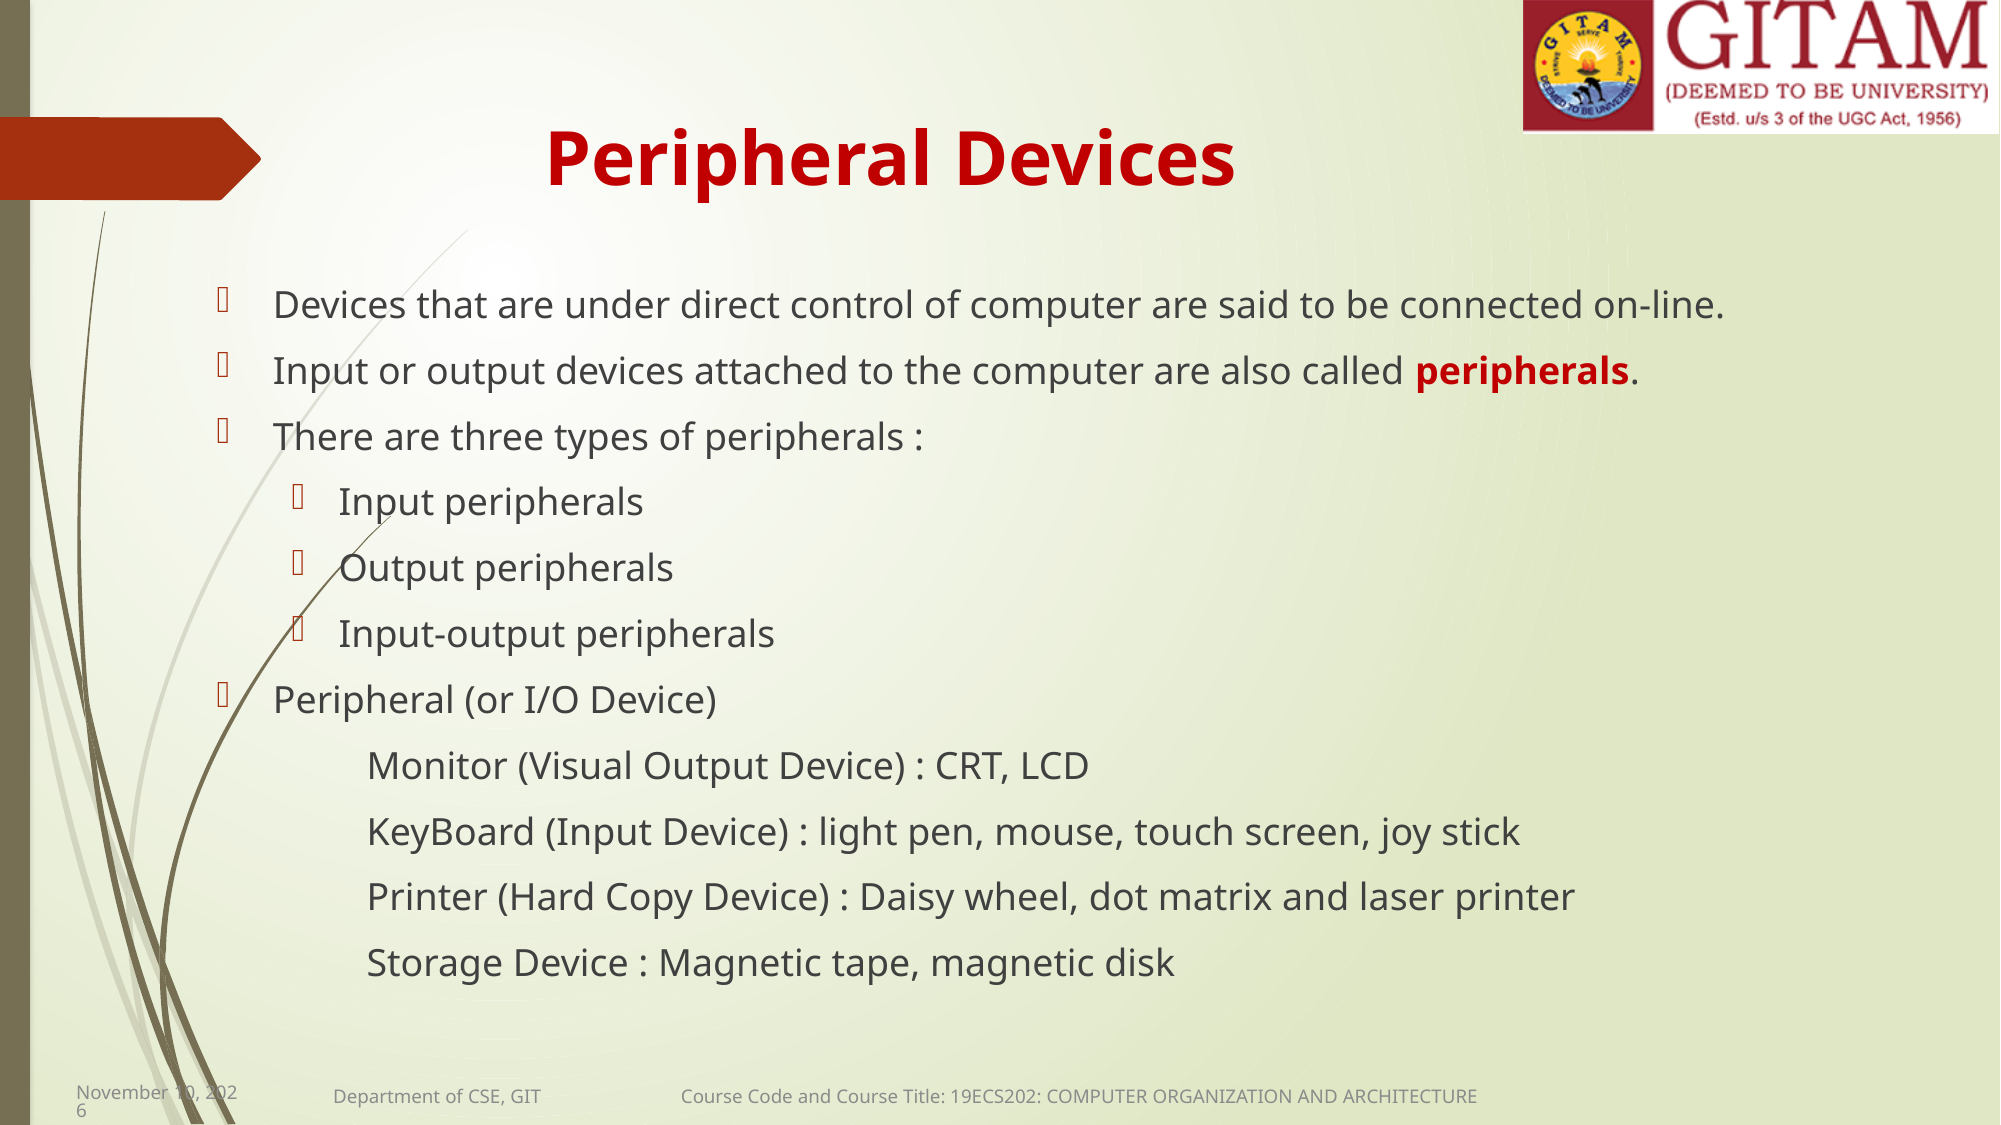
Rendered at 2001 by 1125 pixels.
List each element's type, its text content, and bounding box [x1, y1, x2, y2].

picture [1523, 0, 1999, 134]
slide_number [61, 1063, 259, 1123]
title Peripheral Devices [159, 102, 1622, 314]
footer Department of CSE, GIT Course Code and Course Title: 19ECS202: COMPUTER ORGANIZATION AND ARCHITECTURE [318, 1067, 1548, 1125]
list Devices that are under direct control of computer are said to be connected on-line. Input or output devices attached to the computer are also called peripherals. There are three types of peripherals : Input peripherals Output peripherals Input-output peripherals Peripheral (or I/O Device) Monitor (Visual Output Device) : CRT, LCD KeyBoard (Input Device) : light pen, mouse, touch screen, joy stick Printer (Hard Copy Device) : Daisy wheel, dot matrix and laser printer Storage Device : Magnetic tape, magnetic disk [201, 273, 1882, 987]
